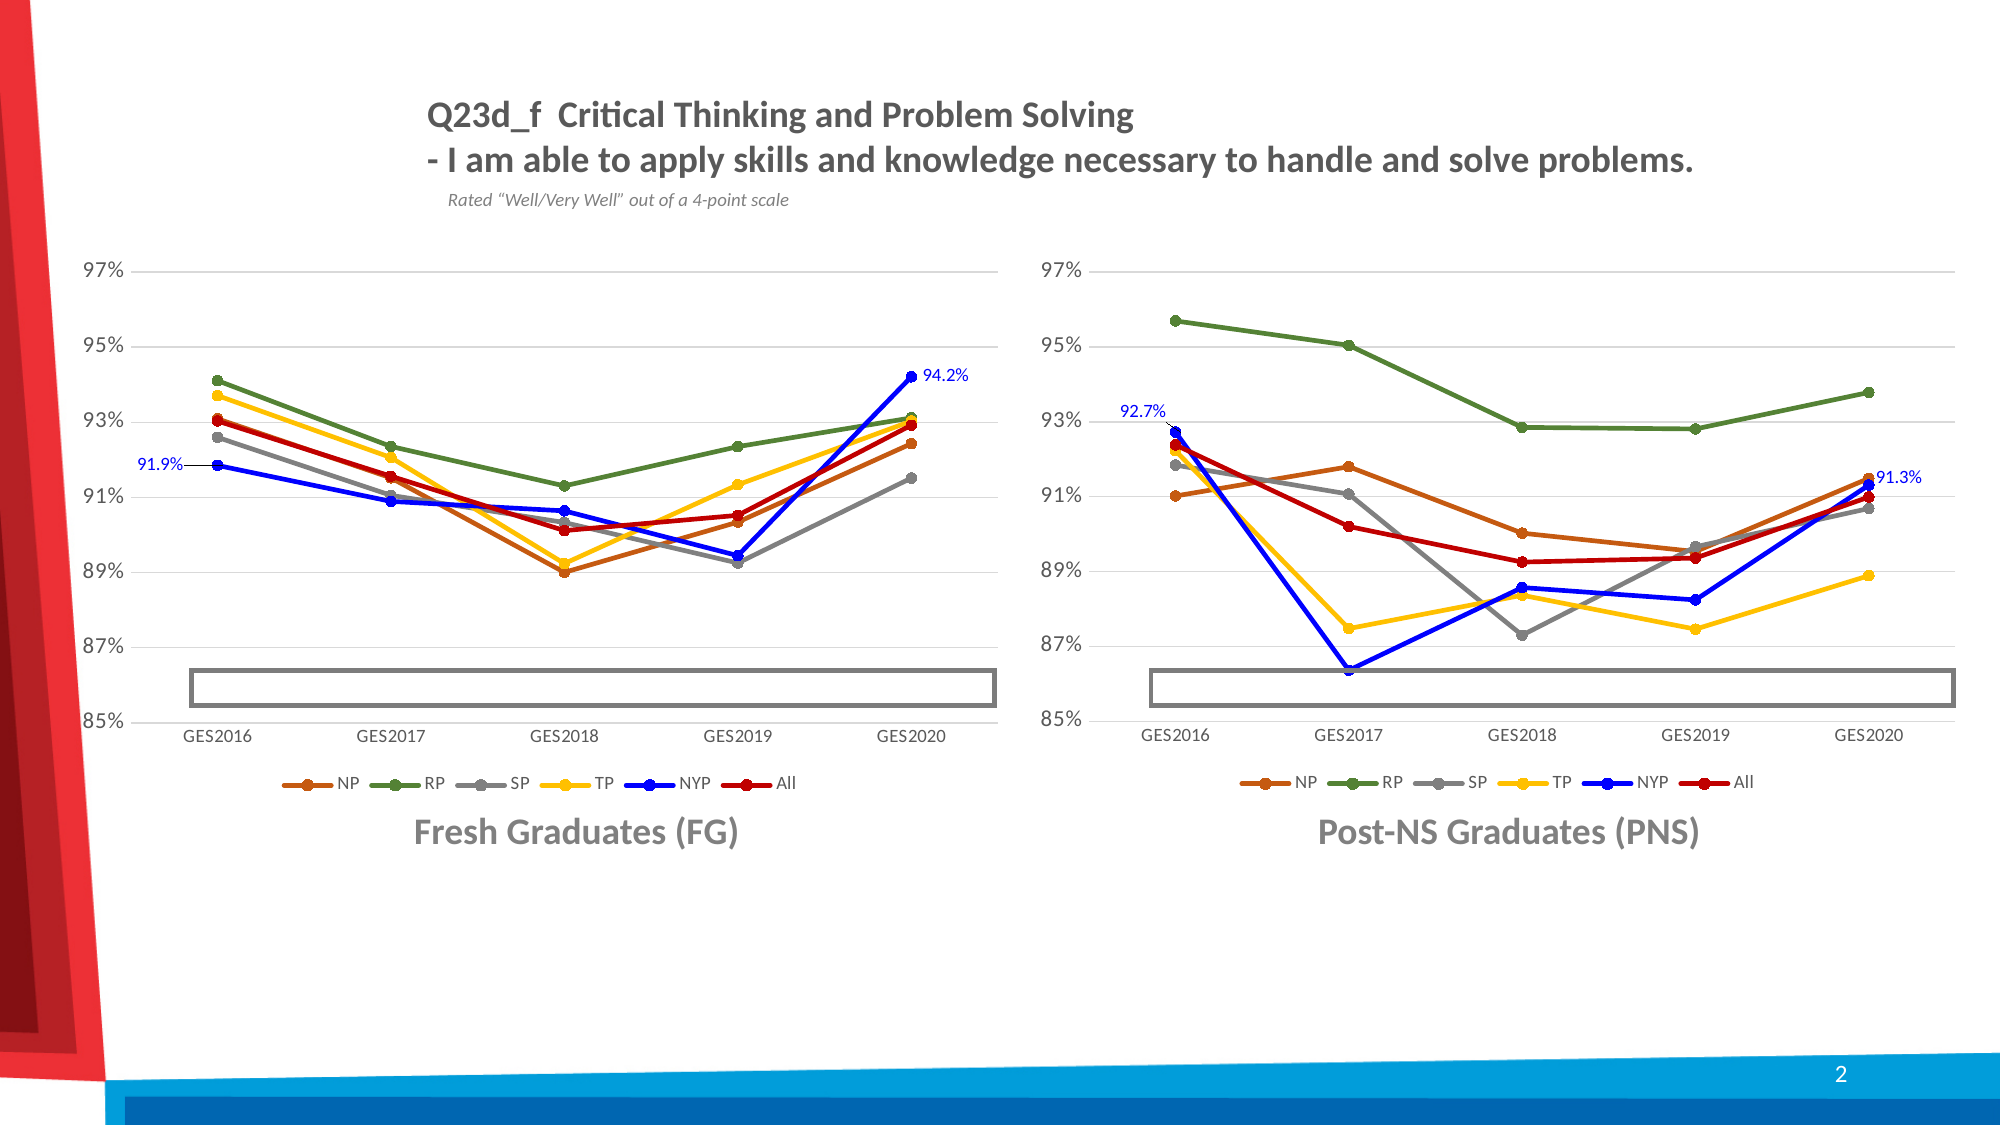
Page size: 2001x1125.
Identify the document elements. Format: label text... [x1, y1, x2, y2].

text_box Post-NS Graduates (PNS) [1303, 800, 1716, 860]
text_box Fresh Graduates (FG) [399, 801, 755, 860]
text_box Q23d_f Critical Thinking and Problem Solving - I am able to apply skills and knowledge necessary to handle and solve problems. [412, 82, 1725, 188]
picture [0, 0, 2000, 1125]
picture [126, 1098, 2000, 1125]
chart [1021, 223, 1975, 800]
text_box Rated “Well/Very Well” out of a 4-point scale [417, 179, 820, 218]
slide_number 2 [1412, 1042, 1863, 1103]
chart [63, 223, 1018, 801]
